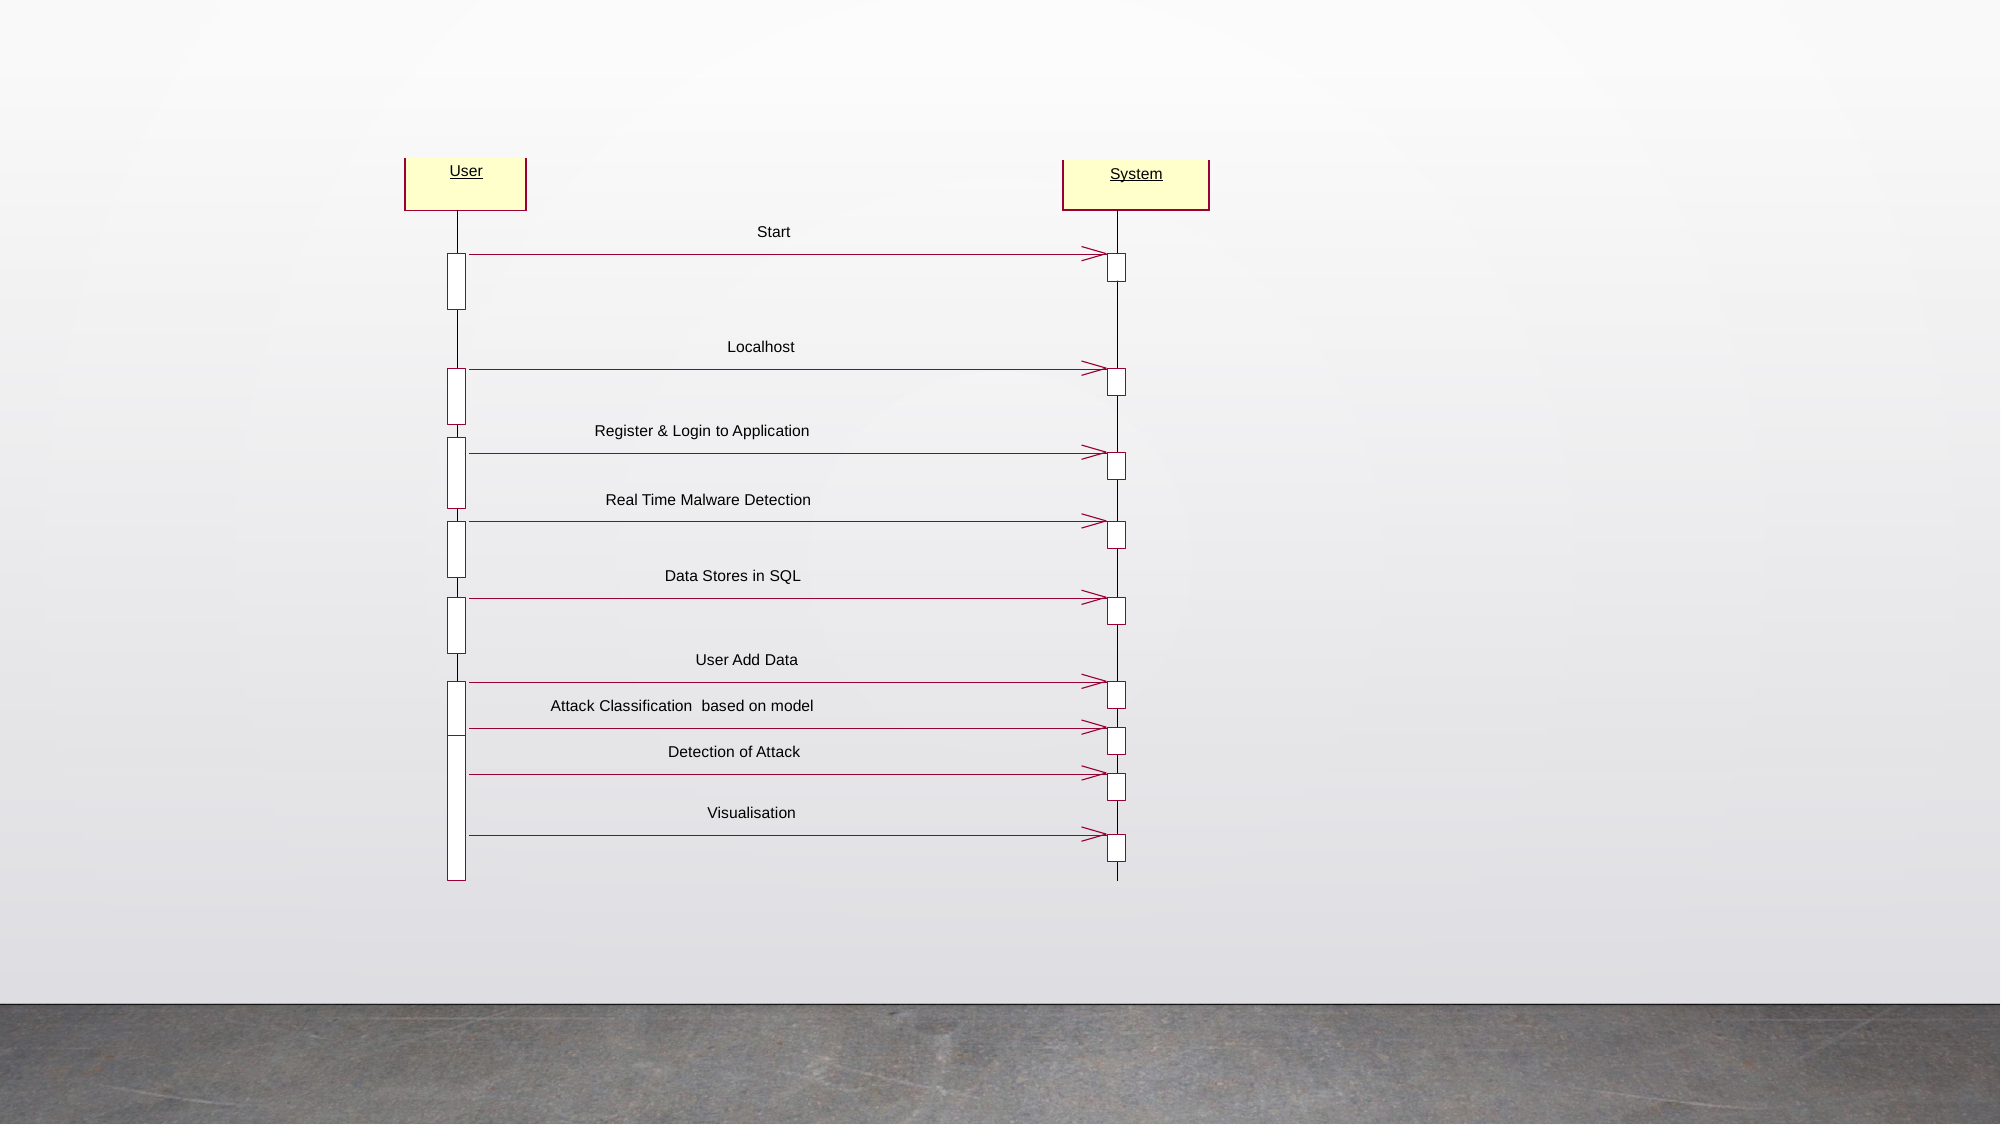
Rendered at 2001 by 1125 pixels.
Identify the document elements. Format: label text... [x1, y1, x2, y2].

table_header System [1064, 160, 1208, 209]
table_header User [406, 158, 525, 210]
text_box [446, 209, 1274, 896]
picture [0, 1004, 2000, 1124]
